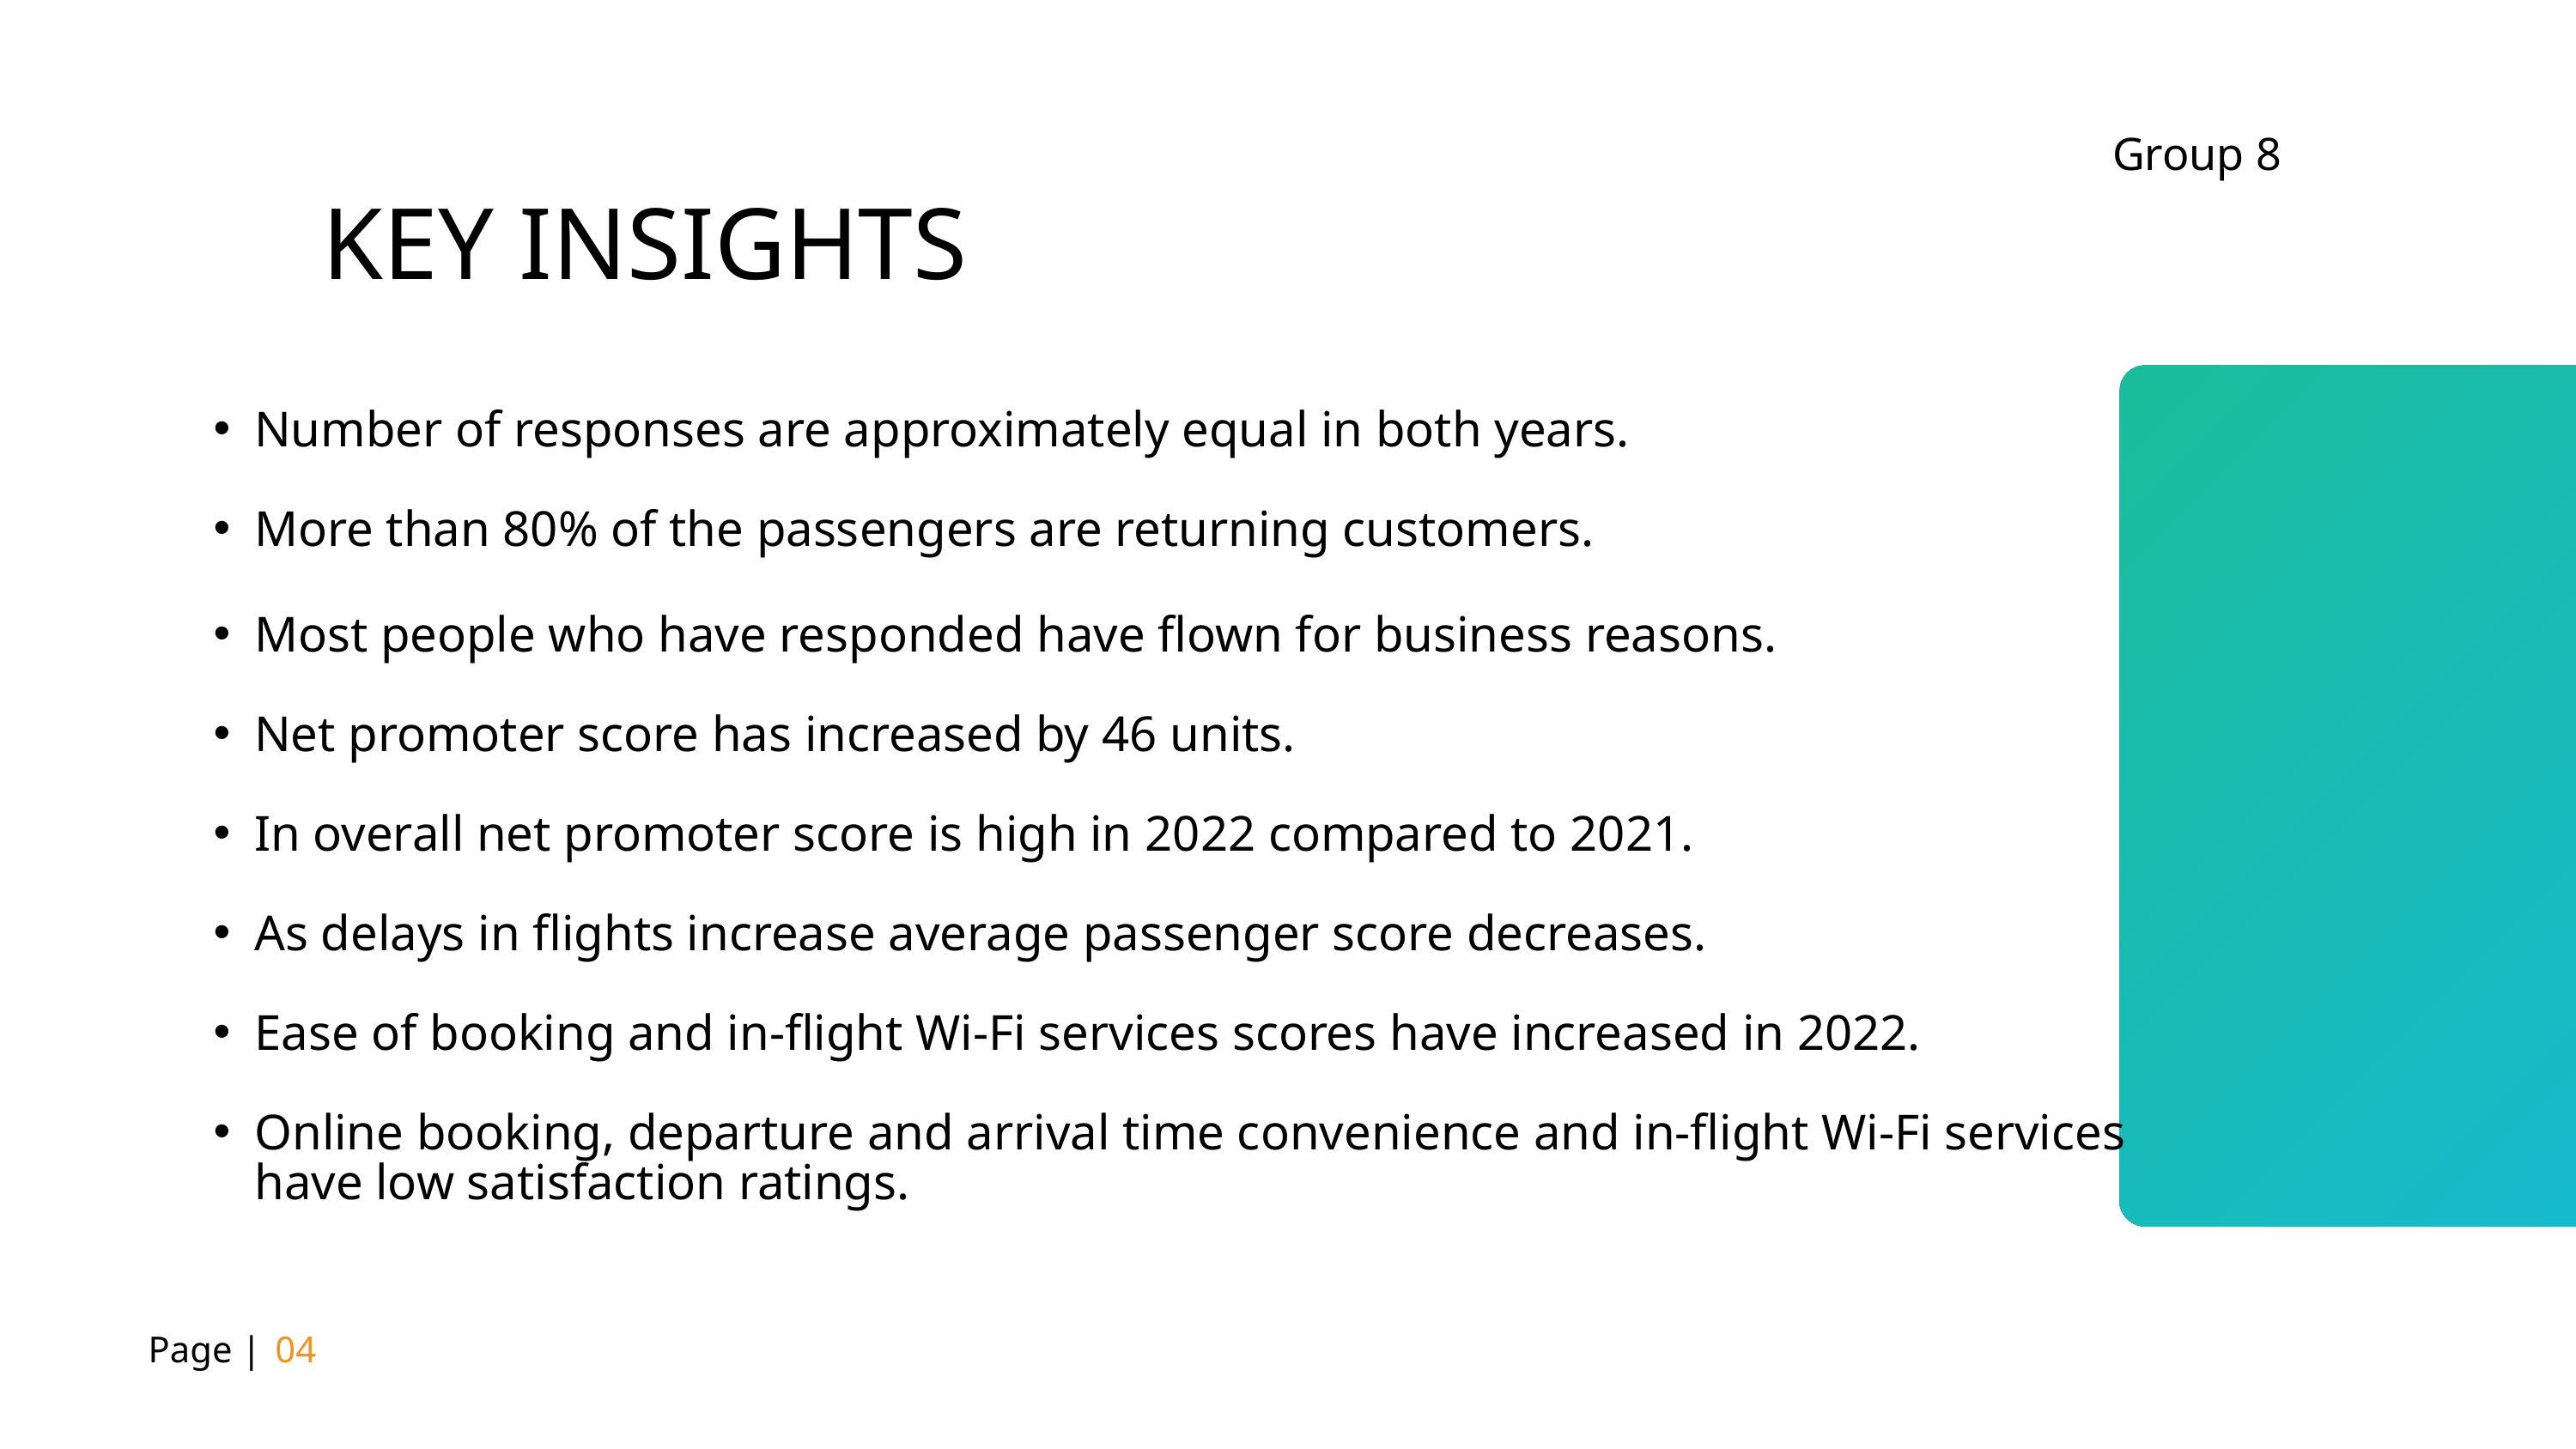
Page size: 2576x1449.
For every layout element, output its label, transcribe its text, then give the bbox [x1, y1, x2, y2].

text_box Number of responses are approximately equal in both years. More than 80% of the passengers are returning customers. Most people who have responded have flown for business reasons. Net promoter score has increased by 46 units. In overall net promoter score is high in 2022 compared to 2021. As delays in flights increase average passenger score decreases. Ease of booking and in-flight Wi-Fi services scores have increased in 2022. Online booking, departure and arrival time convenience and in-flight Wi-Fi services have low satisfaction ratings. [172, 406, 2197, 1306]
text_box Group 8 [2094, 117, 2300, 179]
text_box KEY INSIGHTS [322, 161, 1227, 300]
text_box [2118, 364, 2576, 1227]
text_box Page | [148, 1319, 275, 1370]
text_box 04 [275, 1319, 349, 1370]
